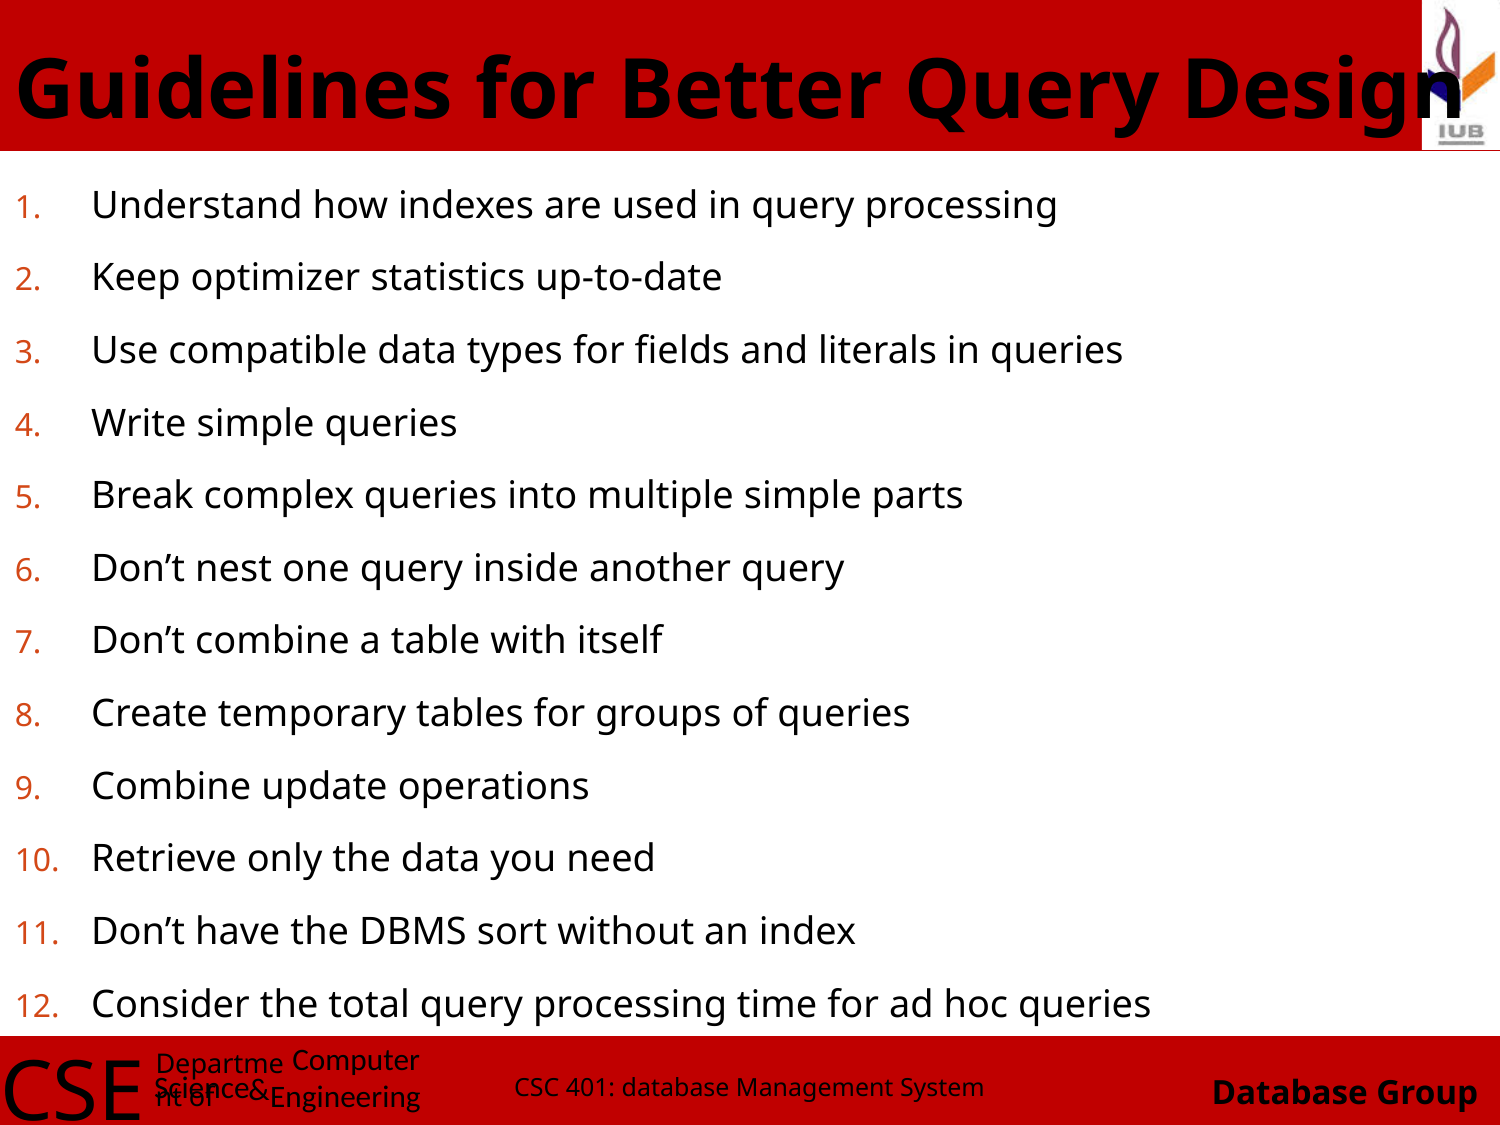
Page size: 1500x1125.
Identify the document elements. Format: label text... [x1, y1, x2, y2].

title Guidelines for Better Query Design [0, 0, 1500, 149]
list Understand how indexes are used in query processing Keep optimizer statistics up-to-date Use compatible data types for fields and literals in queries Write simple queries Break complex queries into multiple simple parts Don’t nest one query inside another query Don’t combine a table with itself Create temporary tables for groups of queries Combine update operations Retrieve only the data you need Don’t have the DBMS sort without an index Consider the total query processing time for ad hoc queries [0, 149, 1500, 1038]
footer CSC 401: database Management System [487, 1064, 1013, 1115]
